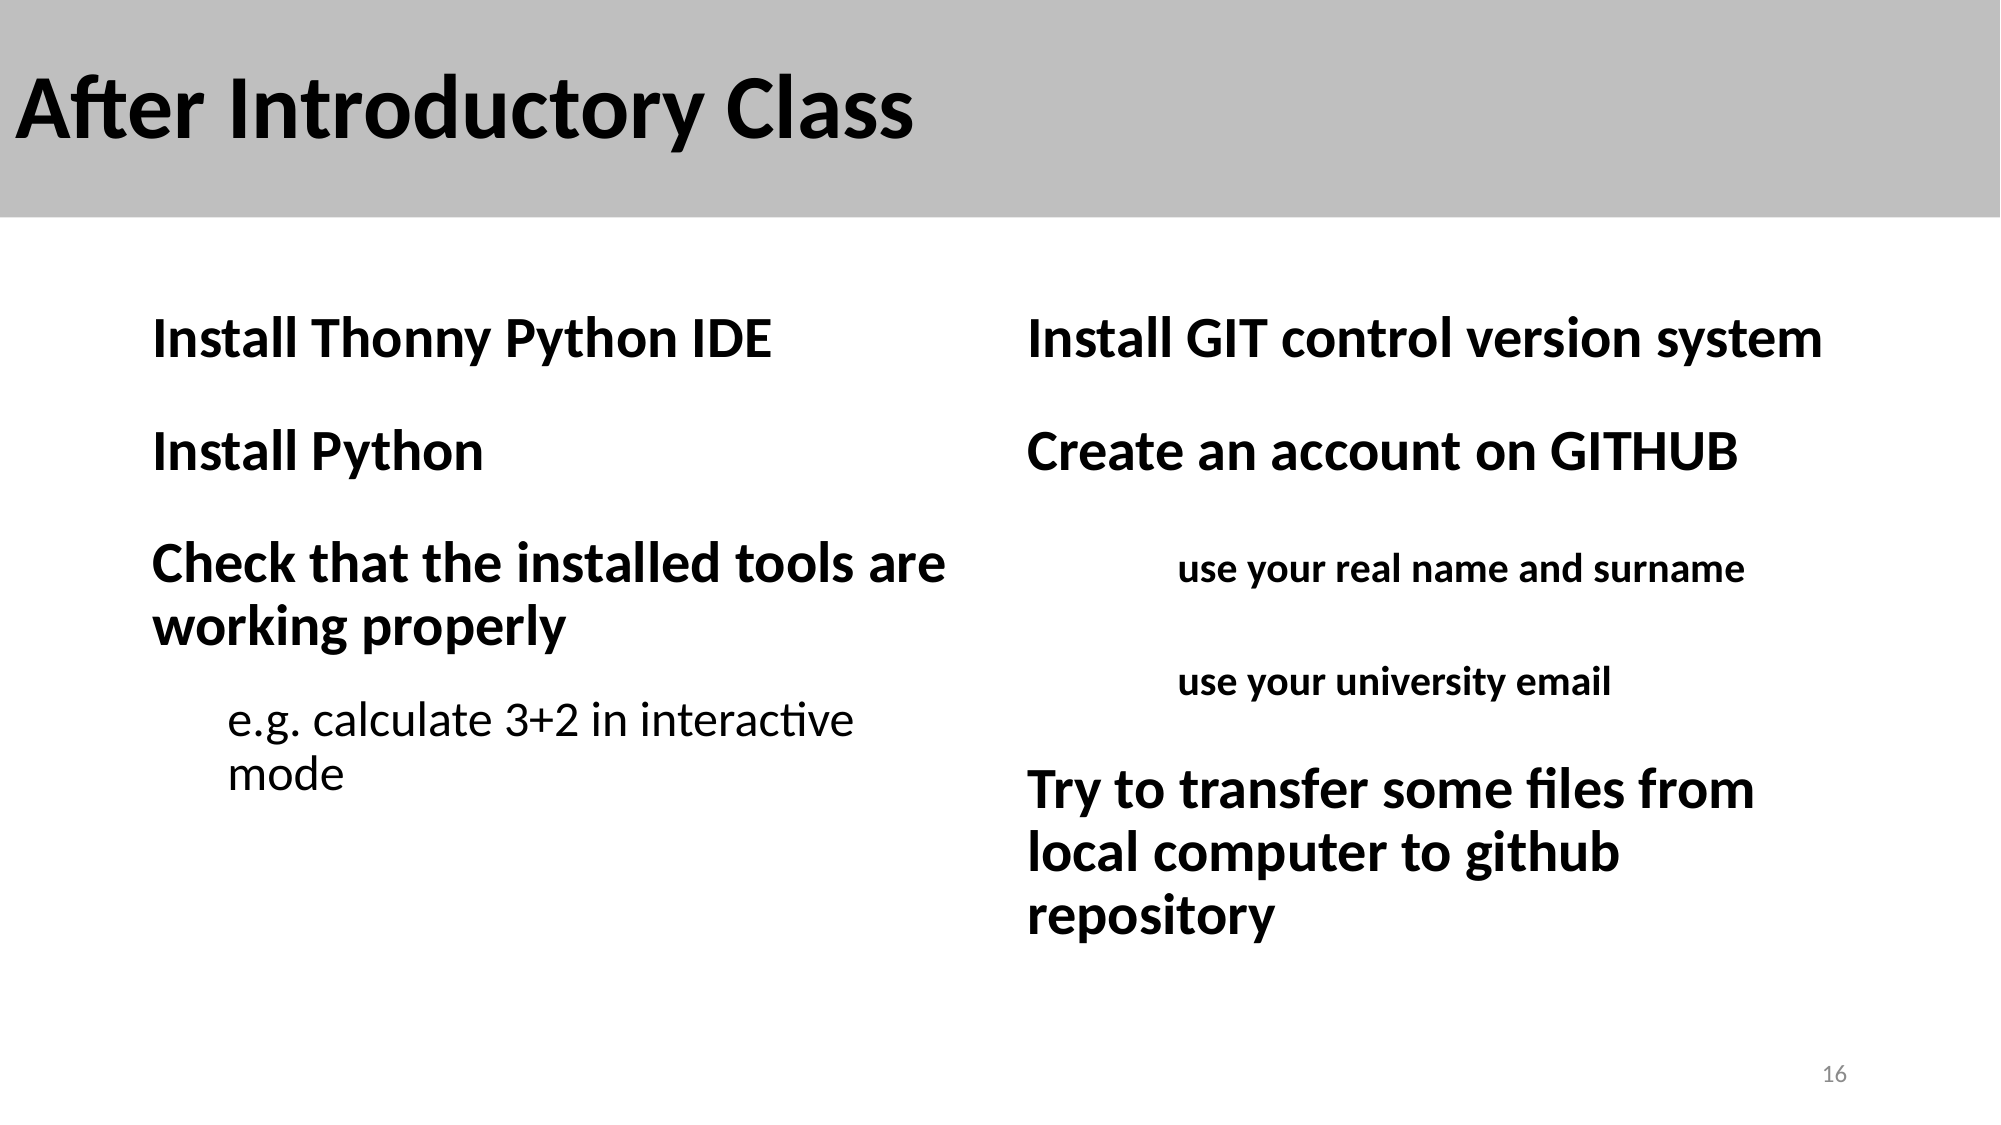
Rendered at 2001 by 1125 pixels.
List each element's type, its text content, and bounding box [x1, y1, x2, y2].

title After Introductory Class [0, 0, 2000, 218]
list Install Thonny Python IDE Install Python Check that the installed tools are working properly e.g. calculate 3+2 in interactive mode [137, 299, 988, 1014]
slide_number 16 [1412, 1042, 1863, 1103]
list Install GIT control version system Create an account on GITHUB use your real name and surname use your university email Try to transfer some files from local computer to github repository [1012, 299, 1863, 1014]
